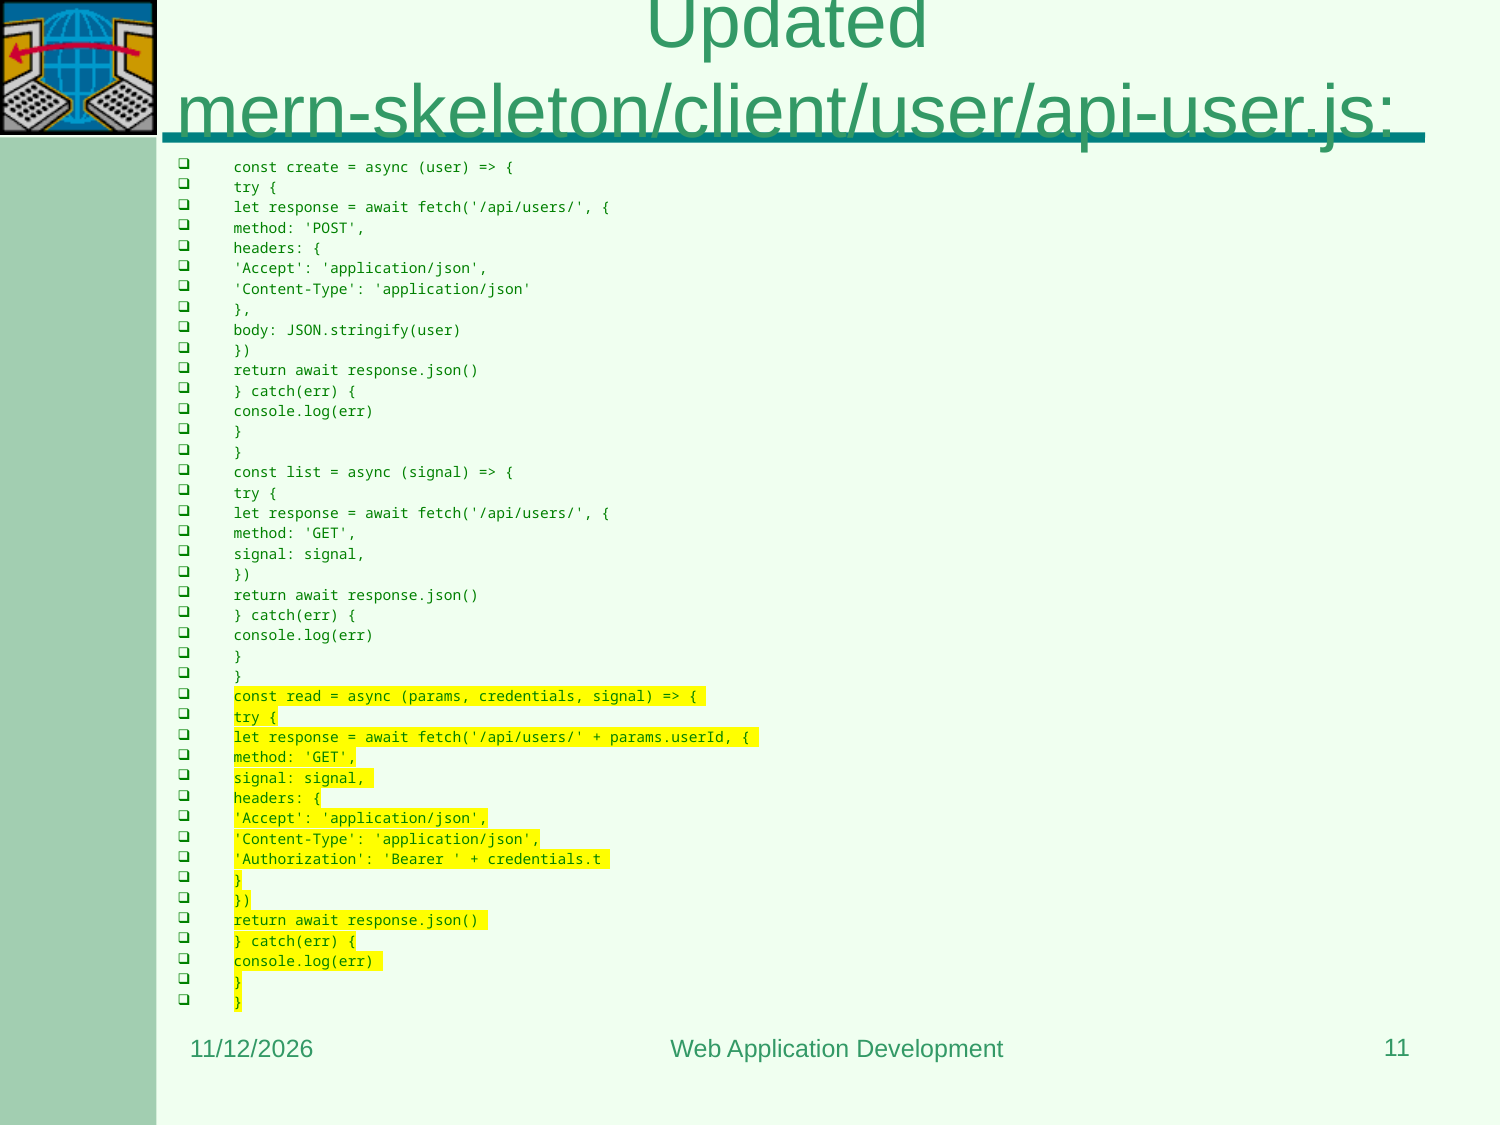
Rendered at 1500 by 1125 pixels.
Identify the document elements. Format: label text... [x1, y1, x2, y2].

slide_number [174, 1024, 438, 1104]
slide_number 11 [1237, 1024, 1426, 1103]
title Updated mern-skeleton/client/user/api-user.js: [150, 0, 1425, 125]
picture [0, 0, 157, 135]
footer Web Application Development [462, 1024, 1213, 1104]
list const create = async (user) => { try { let response = await fetch('/api/users/', { method: 'POST', headers: { 'Accept': 'application/json', 'Content-Type': 'application/json' }, body: JSON.stringify(user) }) return await response.json() } catch(err) { console.log(err) } } const list = async (signal) => { try { let response = await fetch('/api/users/', { method: 'GET', signal: signal, }) return await response.json() } catch(err) { console.log(err) } } const read = async (params, credentials, signal) => { try { let response = await fetch('/api/users/' + params.userId, { method: 'GET', signal: signal, headers: { 'Accept': 'application/json', 'Content-Type': 'application/json', 'Authorization': 'Bearer ' + credentials.t } }) return await response.json() } catch(err) { console.log(err) } } [162, 149, 1488, 1013]
